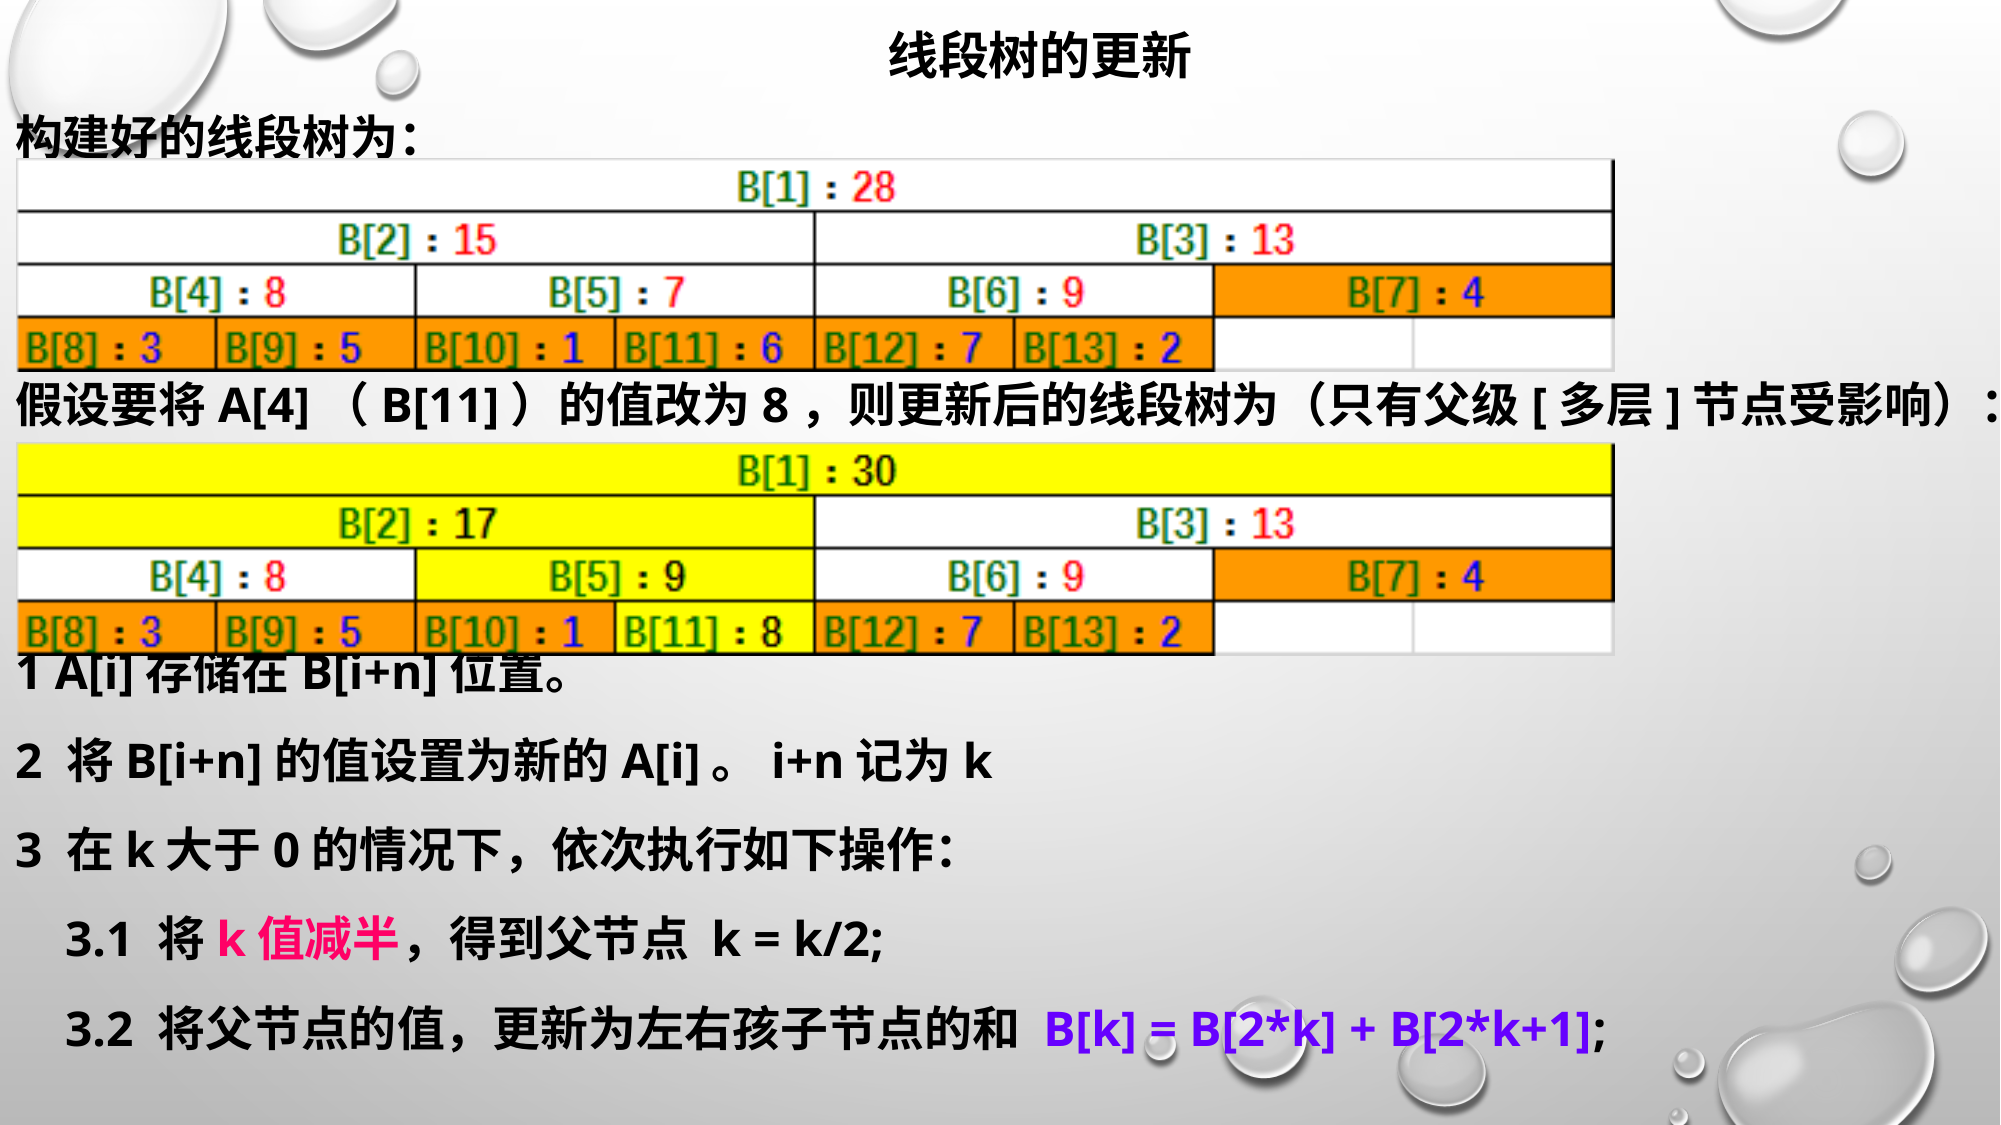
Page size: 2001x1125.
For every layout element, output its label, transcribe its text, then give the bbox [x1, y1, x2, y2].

title 线段树的更新 [710, 22, 1371, 88]
picture [16, 442, 1616, 656]
list 构建好的线段树为： 假设要将A[4]（B[11]）的值改为8，则更新后的线段树为（只有父级[多层]节点受影响）： 1 A[i]存储在B[i+n]位置。 2 将B[i+n]的值设置为新的A[i]。i+n记为k 3 在k大于0的情况下，依次执行如下操作： 3.1 将k值减半，得到父节点 k = k/2; 3.2 将父节点的值，更新为左右孩子节点的和 B[k] = B[2*k] + B[2*k+1]; [0, 88, 2000, 1125]
picture [0, 0, 2000, 88]
picture [16, 158, 1616, 373]
